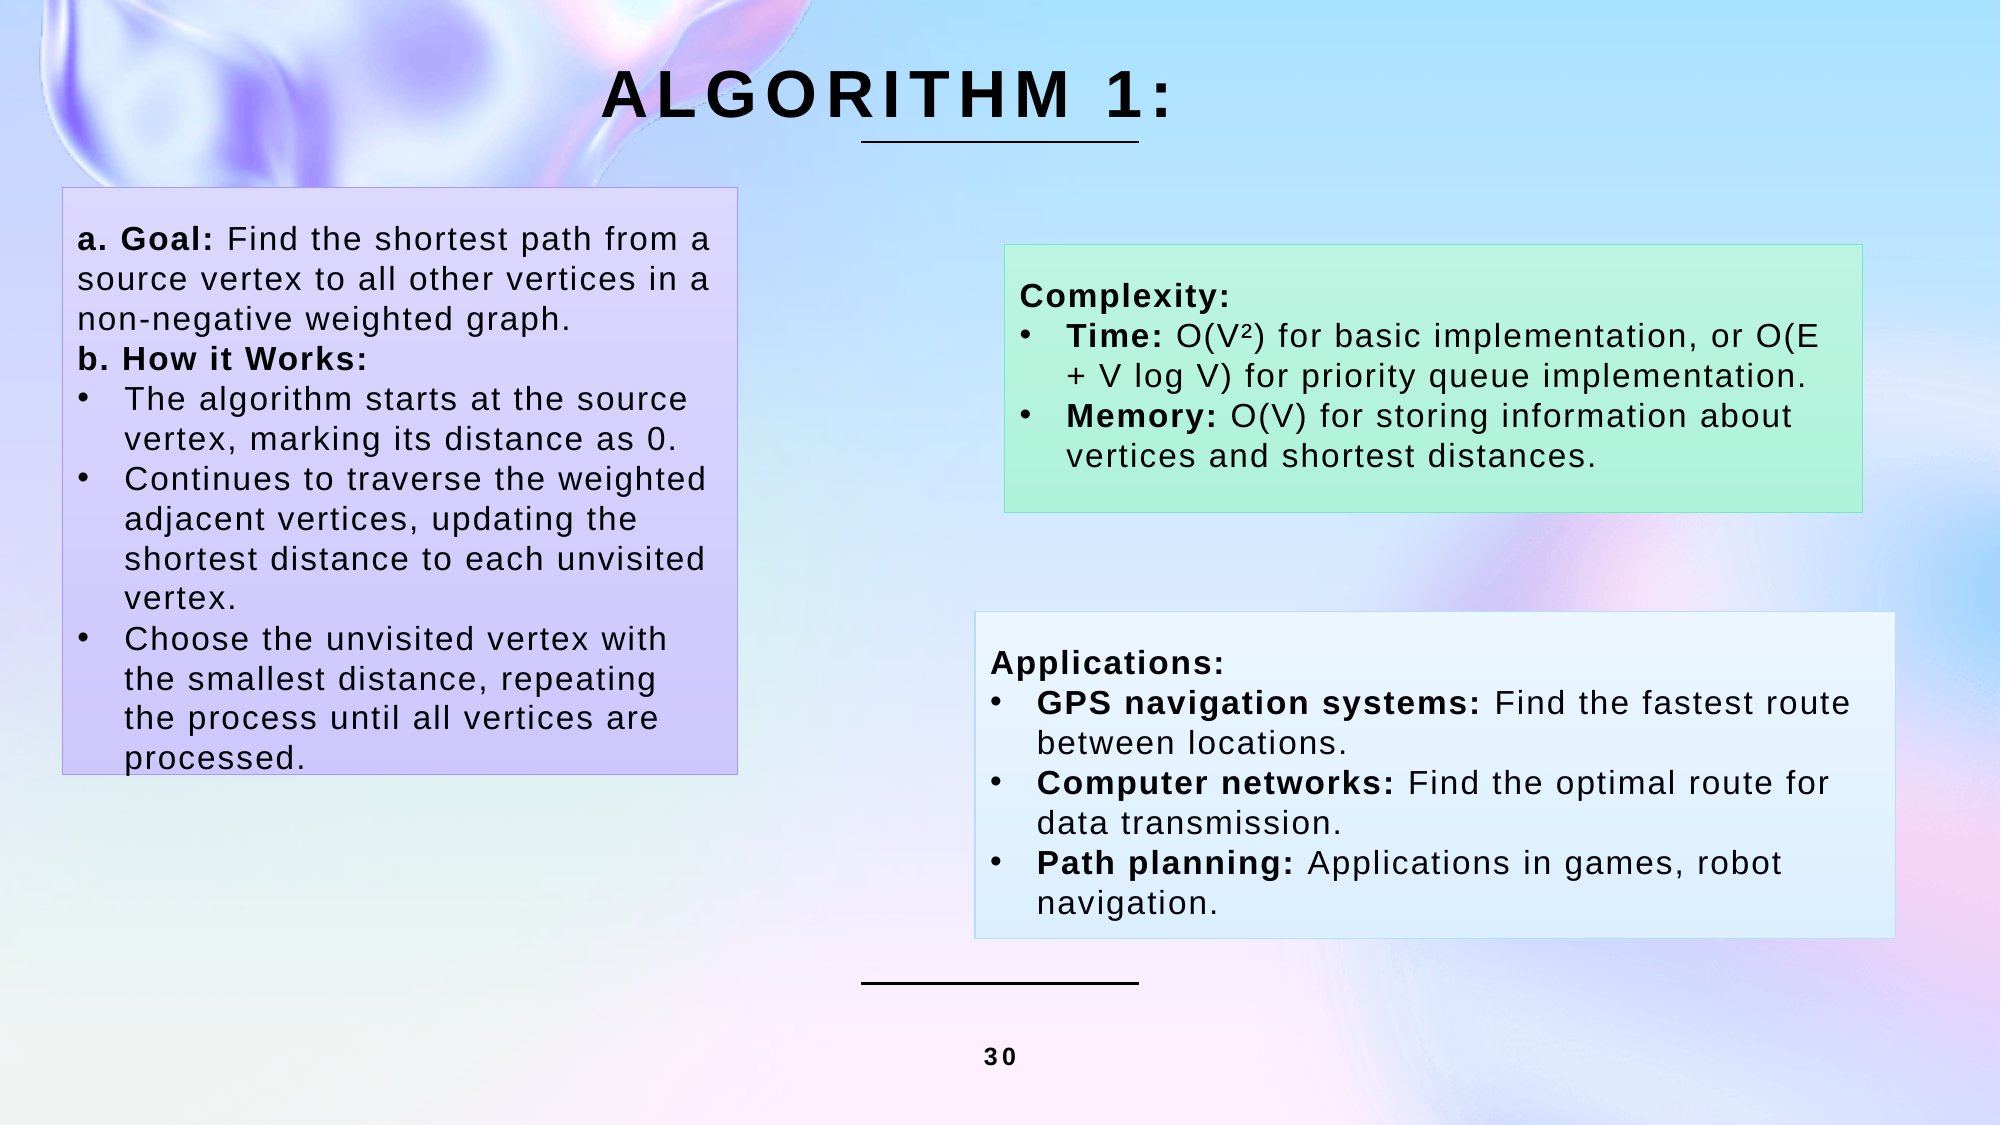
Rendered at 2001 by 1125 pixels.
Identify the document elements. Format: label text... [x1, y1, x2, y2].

list Applications: GPS navigation systems: Find the fastest route between locations. Computer networks: Find the optimal route for data transmission. Path planning: Applications in games, robot navigation. [974, 611, 1896, 939]
slide_number 30 [662, 985, 1338, 1125]
picture [0, 0, 2000, 1125]
title Algorithm 1: [75, 37, 1875, 125]
list a. Goal: Find the shortest path from a source vertex to all other vertices in a non-negative weighted graph. b. How it Works: The algorithm starts at the source vertex, marking its distance as 0. Continues to traverse the weighted adjacent vertices, updating the shortest distance to each unvisited vertex. Choose the unvisited vertex with the smallest distance, repeating the process until all vertices are processed. [62, 187, 738, 775]
list Complexity: Time: O(V²) for basic implementation, or O(E + V log V) for priority queue implementation. Memory: O(V) for storing information about vertices and shortest distances. [1004, 244, 1863, 513]
